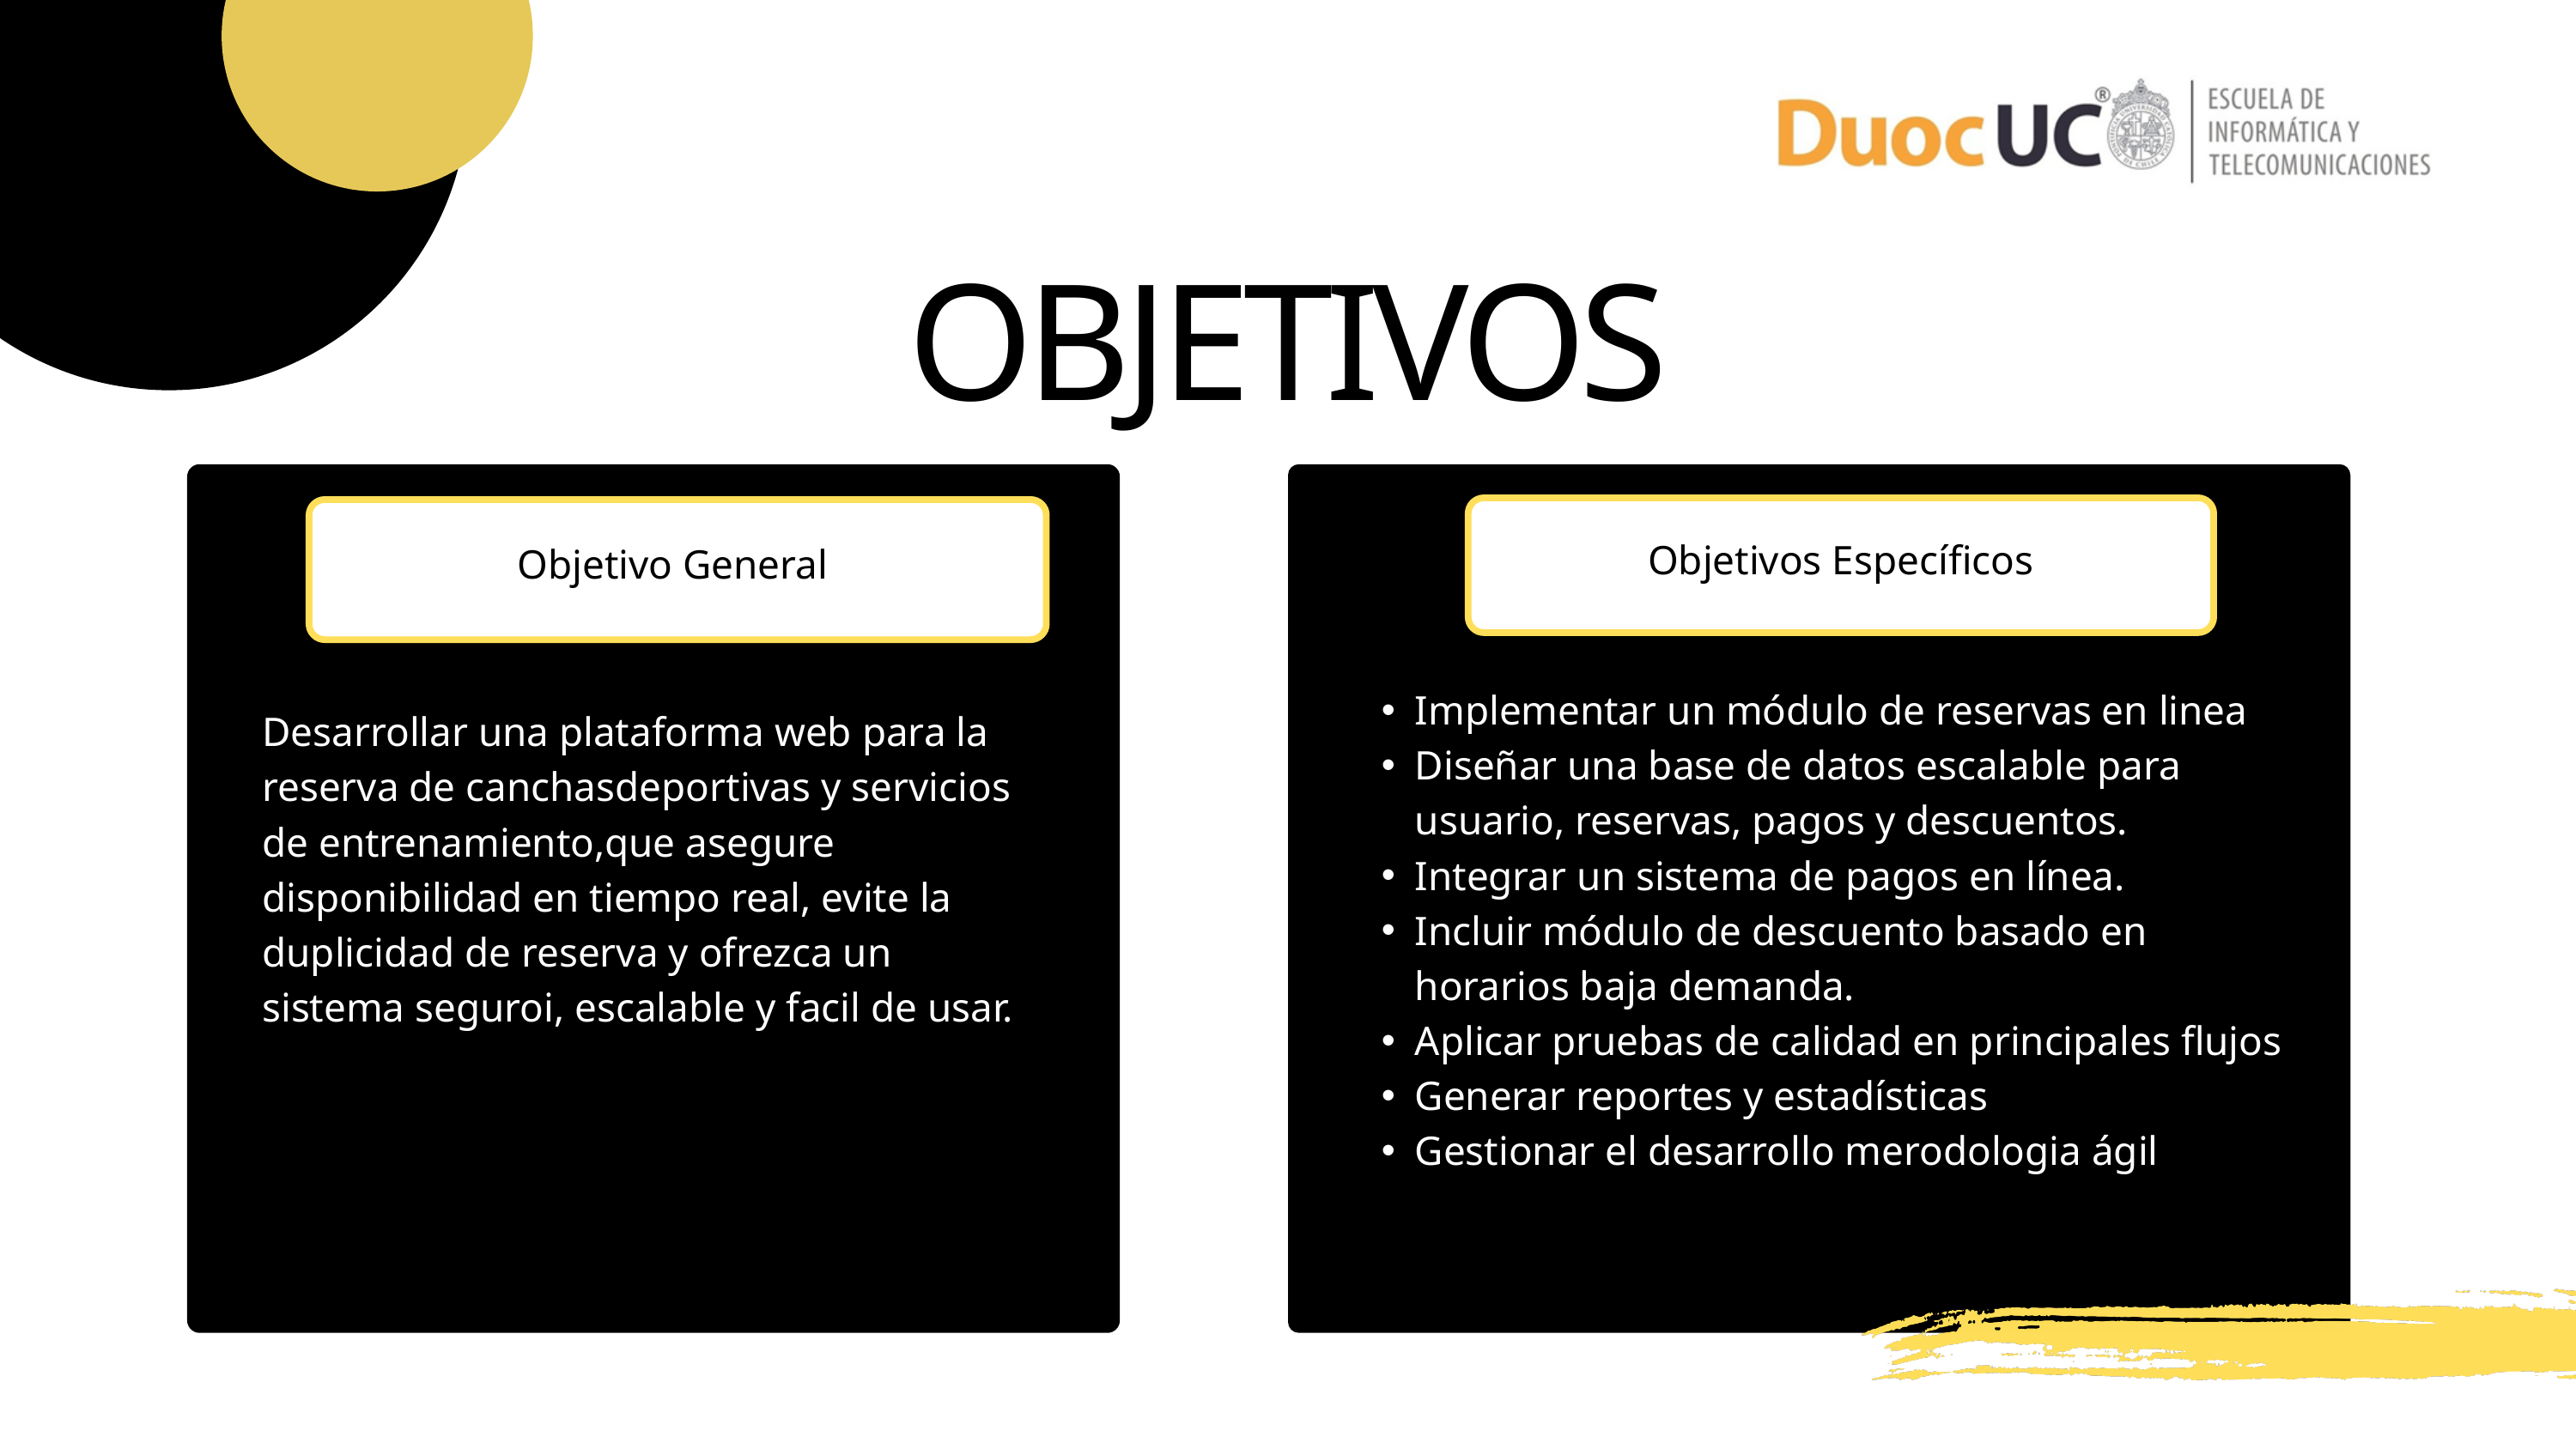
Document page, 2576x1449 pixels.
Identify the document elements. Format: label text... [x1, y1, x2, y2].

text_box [1467, 497, 2215, 634]
text_box [1777, 63, 2432, 227]
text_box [221, 0, 533, 192]
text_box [186, 464, 1121, 1333]
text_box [1287, 464, 2351, 1333]
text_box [0, 0, 469, 391]
text_box [1862, 1285, 2576, 1380]
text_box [308, 499, 1047, 640]
text_box OBJETIVOS [361, 207, 2214, 433]
